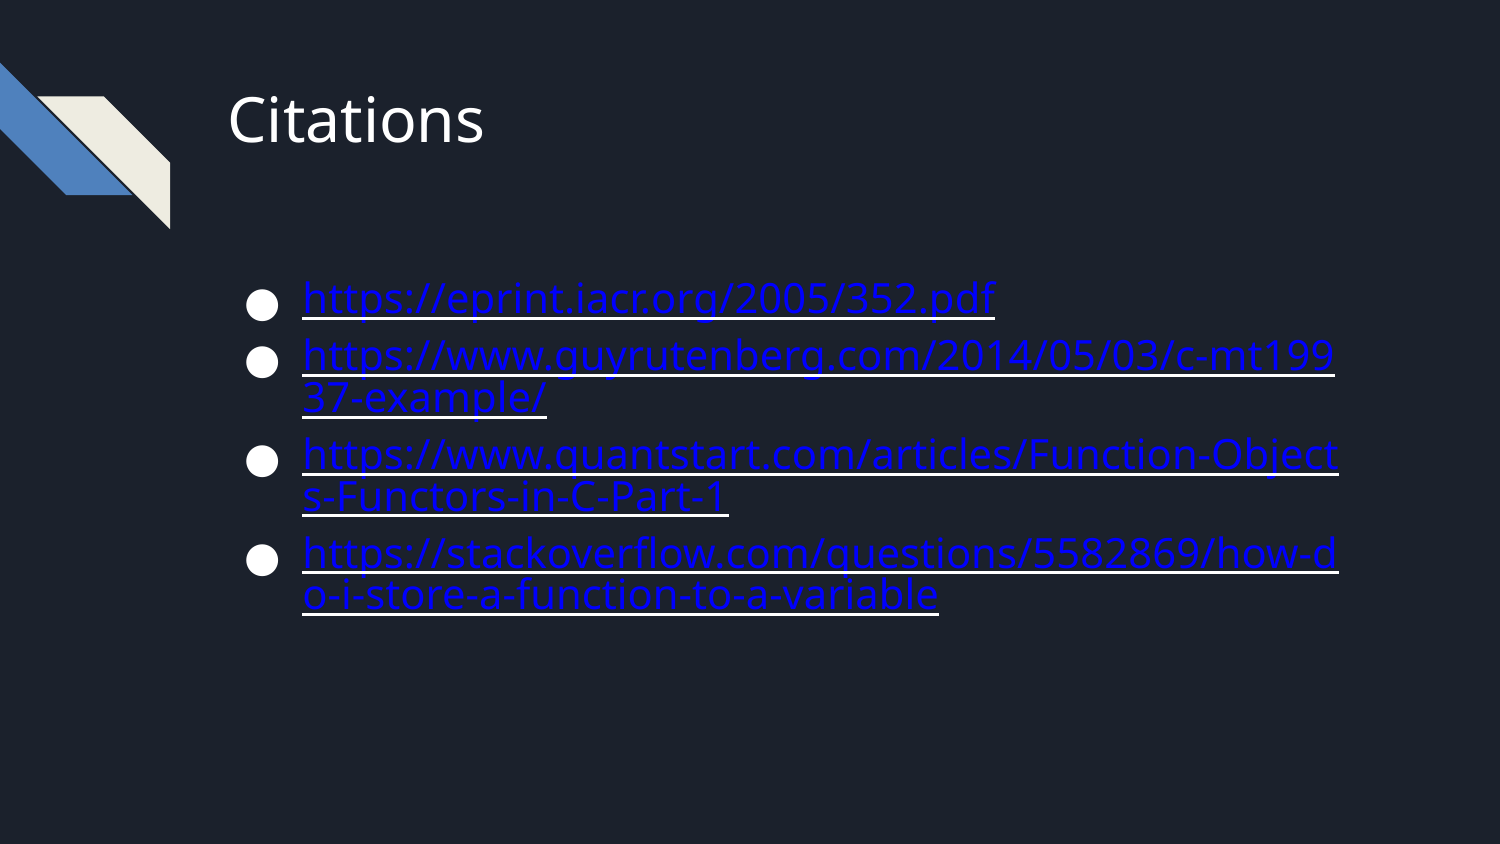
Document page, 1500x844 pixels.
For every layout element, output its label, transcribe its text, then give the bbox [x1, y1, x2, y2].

text_box Citations [212, 64, 1368, 215]
text_box https://eprint.iacr.org/2005/352.pdf https://www.guyrutenberg.com/2014/05/03/c-mt19937-example/ https://www.quantstart.com/articles/Function-Objects-Functors-in-C-Part-1 https://stackoverflow.com/questions/5582869/how-do-i-store-a-function-to-a-variable [212, 257, 1368, 735]
